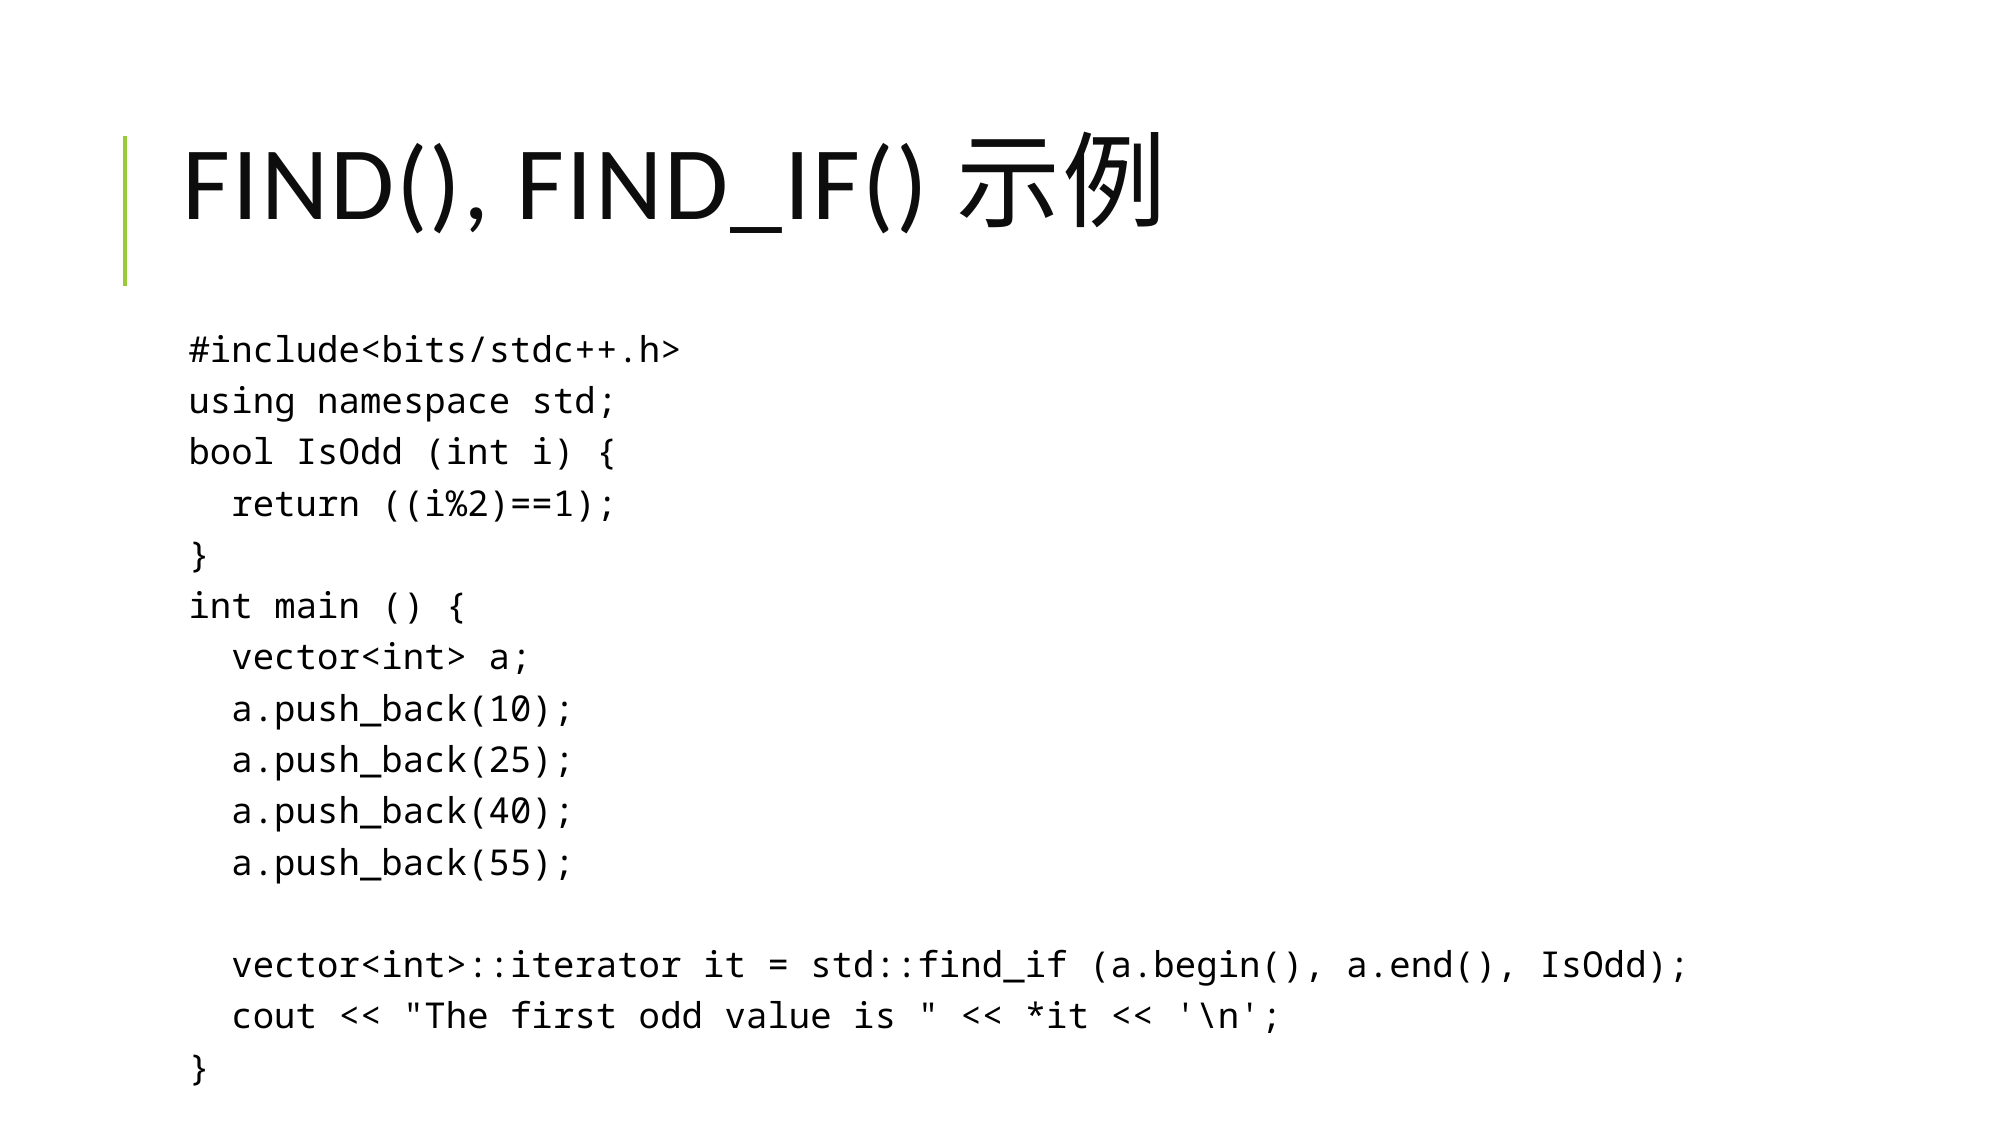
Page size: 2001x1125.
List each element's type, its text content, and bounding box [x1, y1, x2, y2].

list #include<bits/stdc++.h> using namespace std; bool IsOdd (int i) { return ((i%2)==1); } int main () { vector<int> a; a.push_back(10); a.push_back(25); a.push_back(40); a.push_back(55); vector<int>::iterator it = std::find_if (a.begin(), a.end(), IsOdd); cout << "The first odd value is " << *it << '\n'; } [168, 310, 1875, 1098]
title find(), find_if()示例 [168, 96, 1763, 283]
